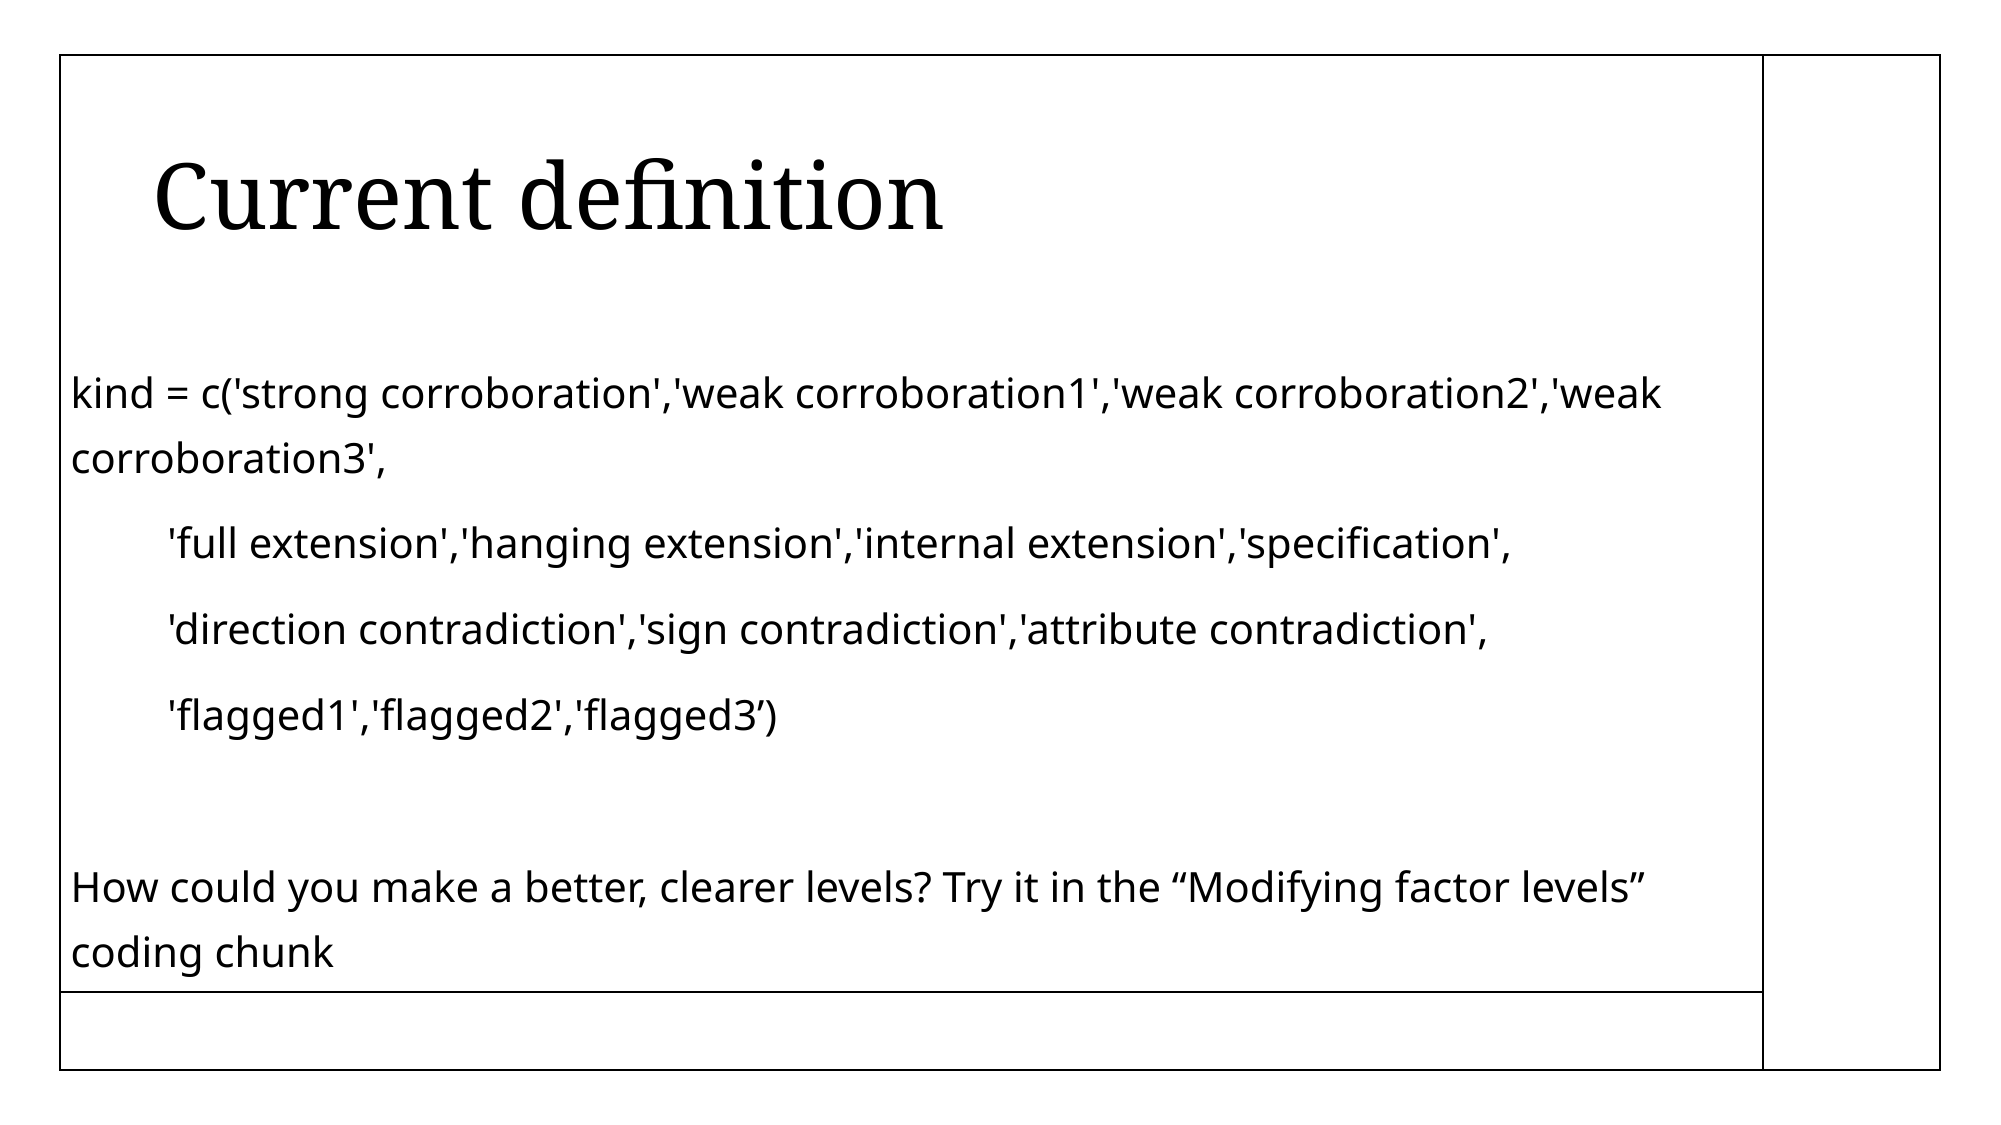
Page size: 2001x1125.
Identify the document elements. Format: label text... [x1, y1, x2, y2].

list kind = c('strong corroboration','weak corroboration1','weak corroboration2','weak corroboration3', 'full extension','hanging extension','internal extension','specification', 'direction contradiction','sign contradiction','attribute contradiction', 'flagged1','flagged2','flagged3’) How could you make a better, clearer levels? Try it in the “Modifying factor levels” coding chunk [55, 343, 1759, 959]
title Current definition [138, 90, 1695, 309]
